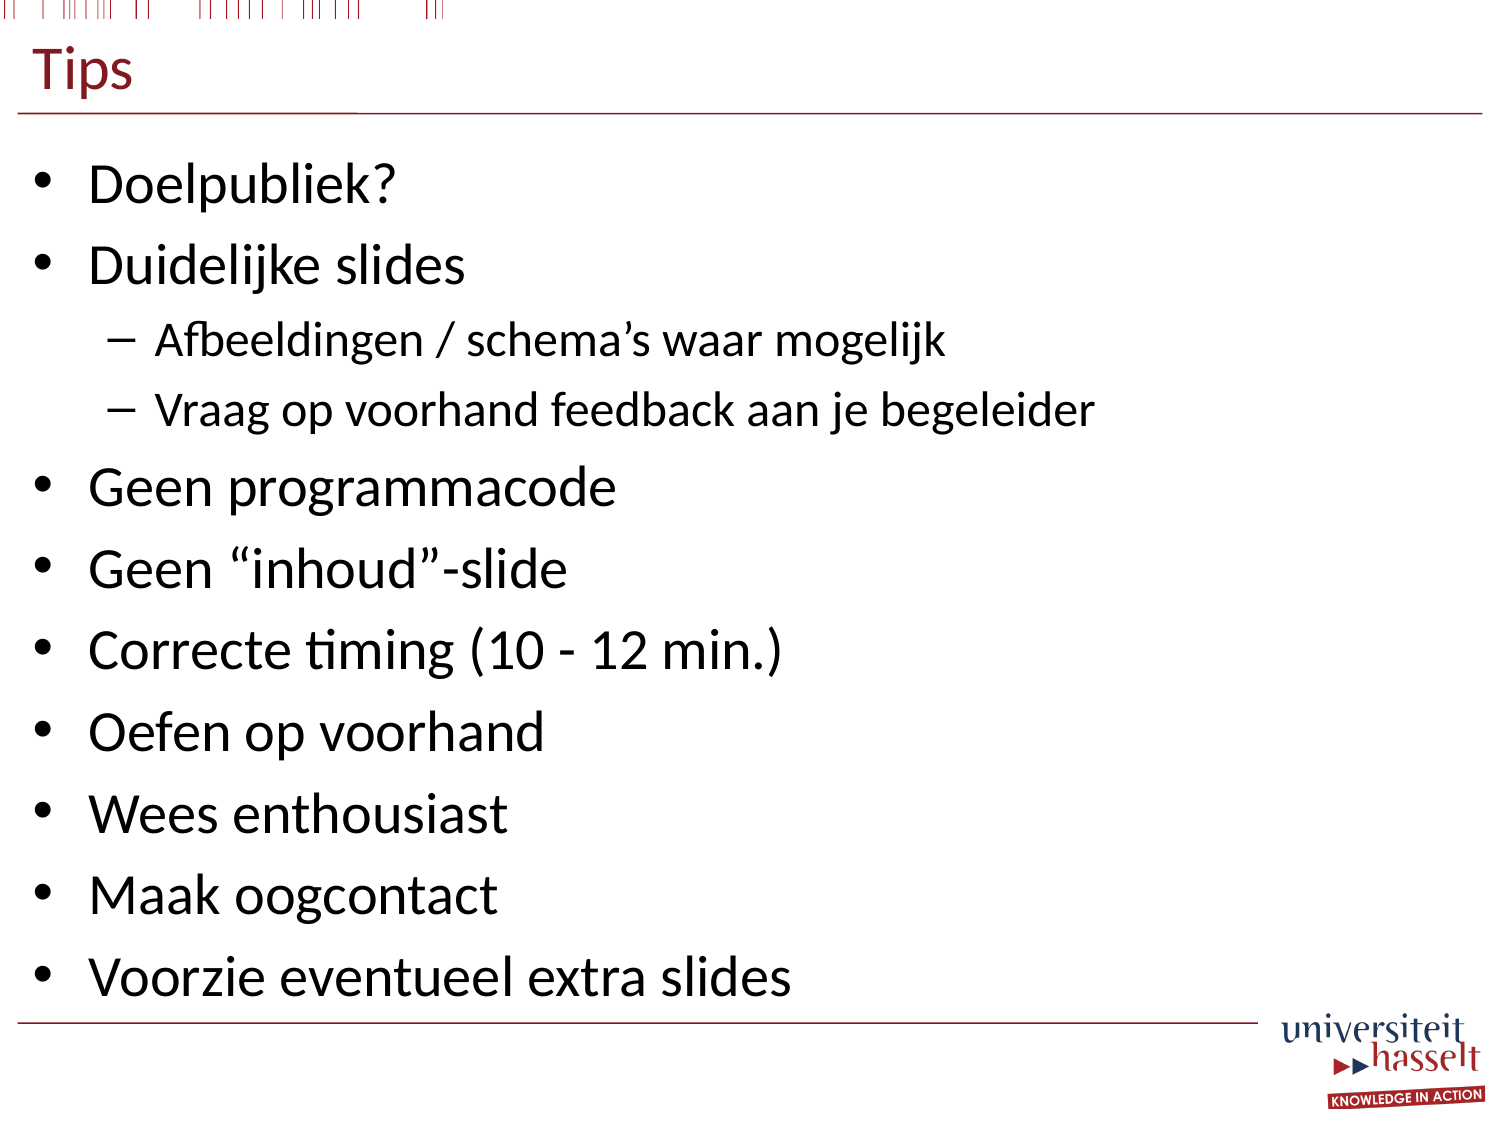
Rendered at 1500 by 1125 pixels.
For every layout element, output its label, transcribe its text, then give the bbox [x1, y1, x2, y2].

picture [4, 0, 443, 19]
title Tips [17, 19, 1493, 110]
list Doelpubliek? Duidelijke slides Afbeeldingen / schema’s waar mogelijk Vraag op voorhand feedback aan je begeleider Geen programmacode Geen “inhoud”-slide Correcte timing (10 - 12 min.) Oefen op voorhand Wees enthousiast Maak oogcontact Voorzie eventueel extra slides [17, 137, 1483, 1000]
